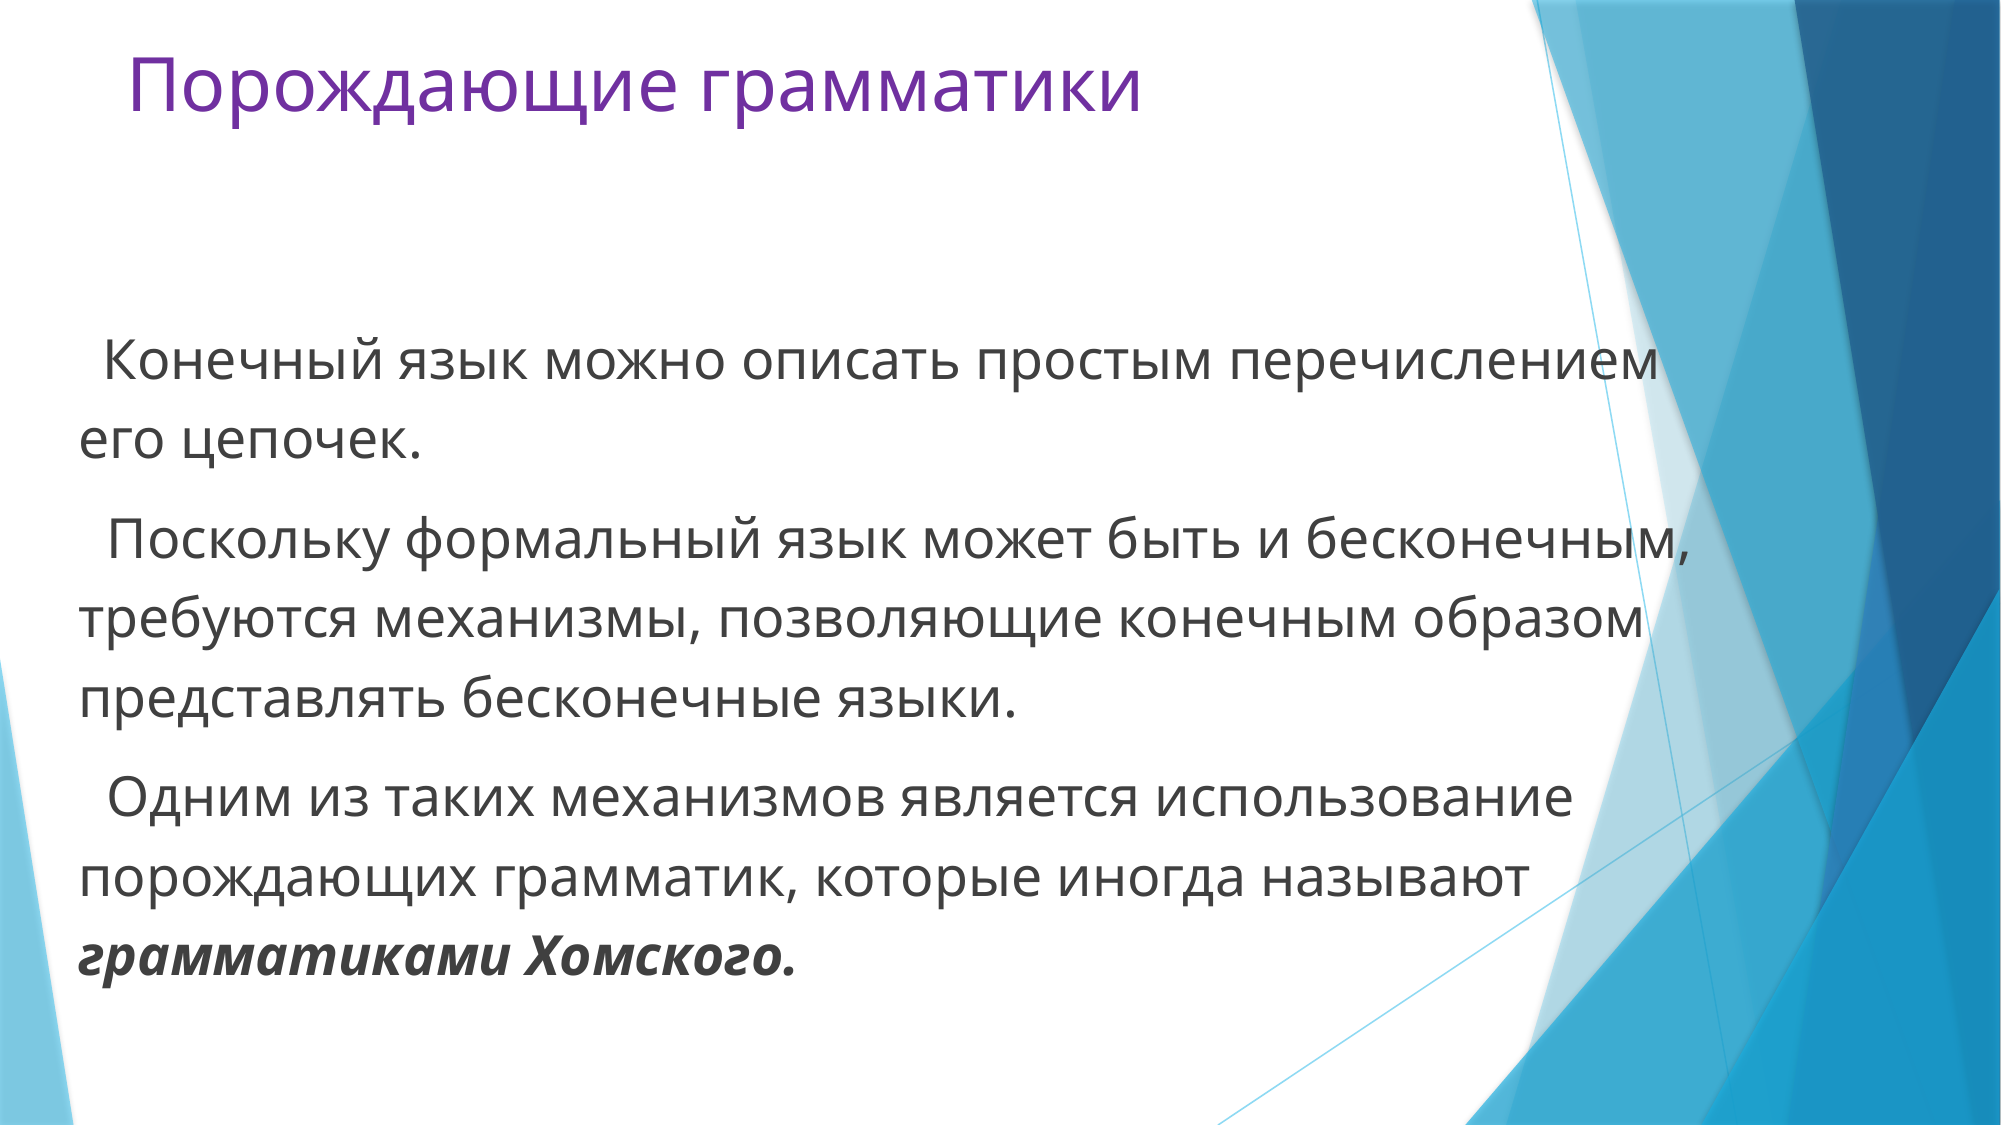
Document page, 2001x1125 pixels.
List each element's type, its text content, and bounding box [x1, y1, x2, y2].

text_box Конечный язык можно описать простым перечислением его цепочек. Поскольку формальный язык может быть и бесконечным, требуются механизмы, позволяющие конечным образом представлять бесконечные языки. Одним из таких механизмов является использование порождающих грамматик, которые иногда называют грамматиками Хомского. [63, 303, 1718, 1000]
title Порождающие грамматики [111, 29, 1522, 153]
